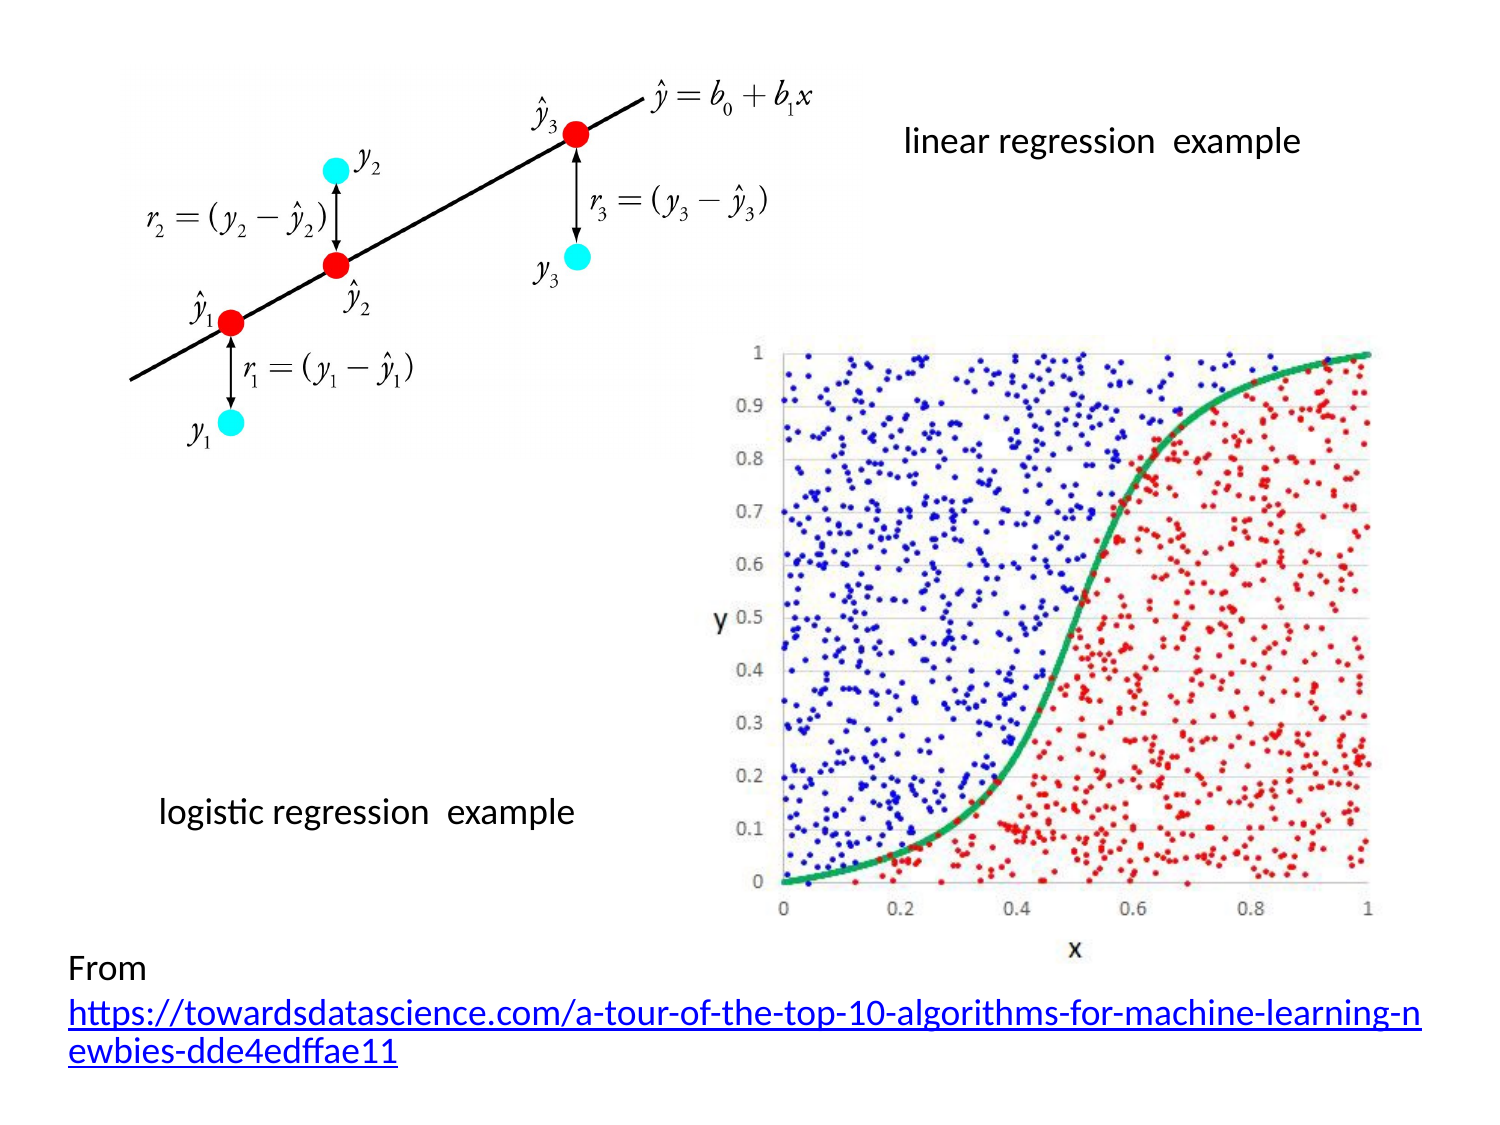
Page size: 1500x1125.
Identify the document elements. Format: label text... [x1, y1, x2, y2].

text_box From https://towardsdatascience.com/a-tour-of-the-top-10-algorithms-for-machine-learning-newbies-dde4edffae11 [53, 935, 1452, 1041]
text_box linear regression example [888, 108, 1317, 169]
picture [120, 64, 1390, 985]
text_box logistic regression example [143, 779, 591, 840]
